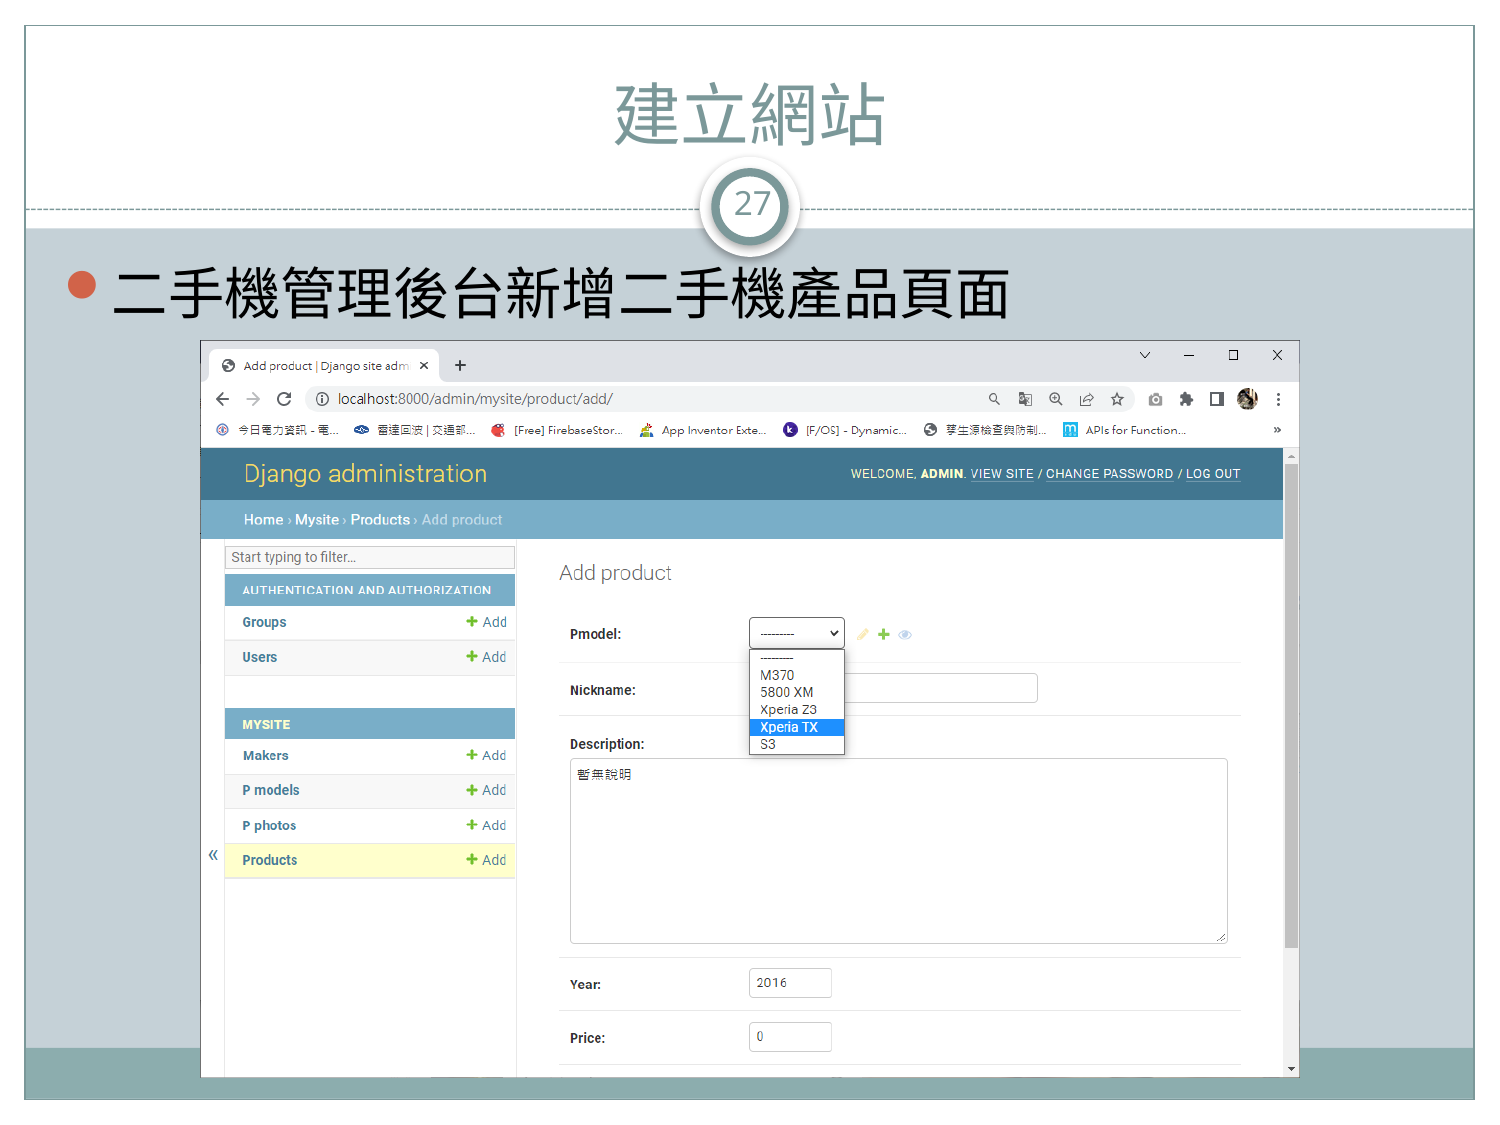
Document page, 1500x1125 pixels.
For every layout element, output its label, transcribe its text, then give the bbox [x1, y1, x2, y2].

list 二手機管理後台新增二手機產品頁面 [49, 250, 1445, 1001]
title 建立網站 [49, 37, 1450, 162]
slide_number 27 [715, 168, 791, 241]
picture [200, 339, 1300, 1078]
